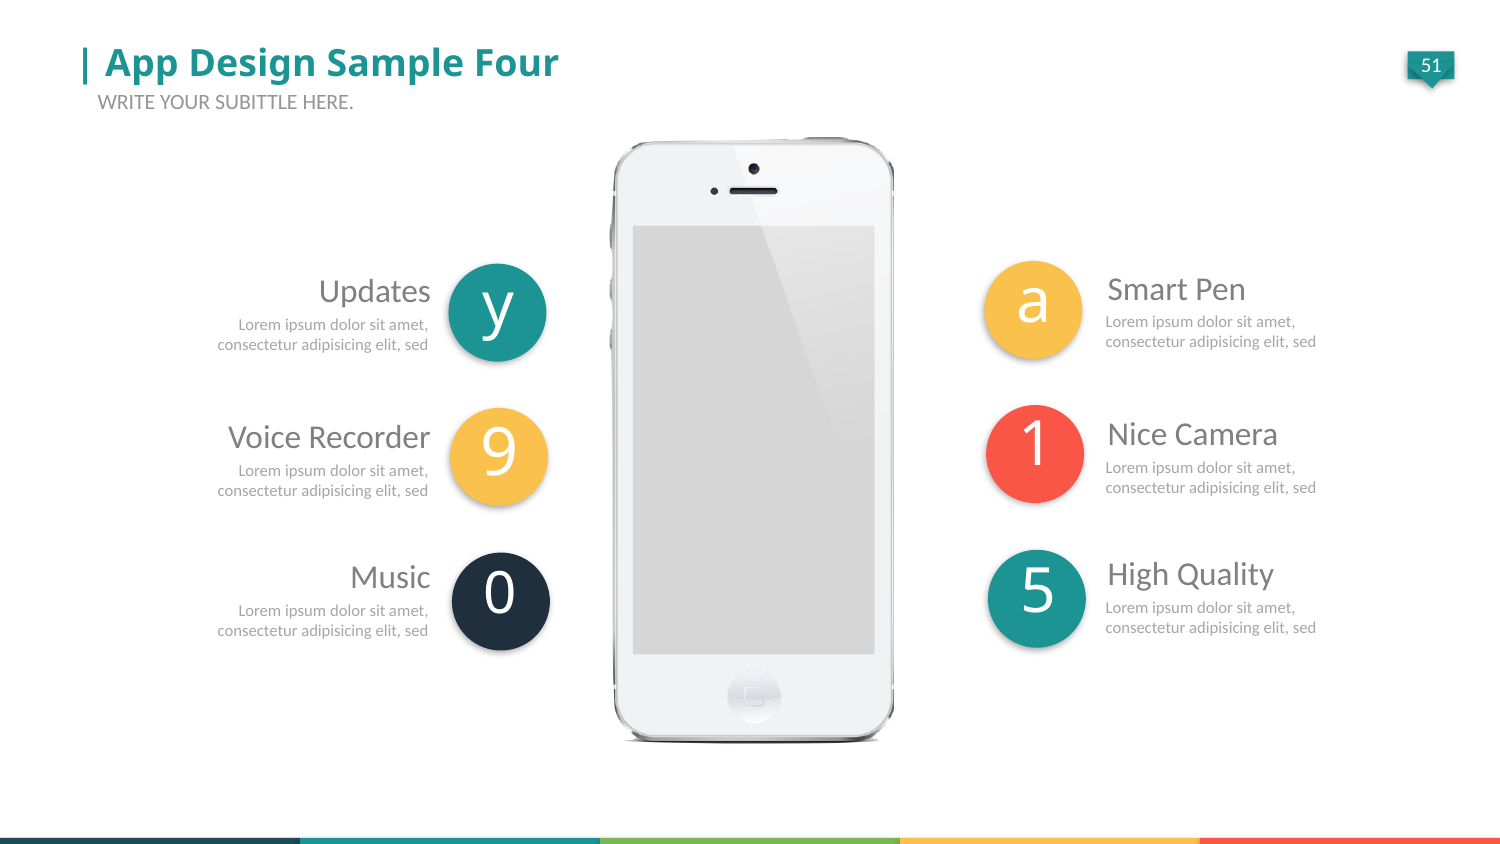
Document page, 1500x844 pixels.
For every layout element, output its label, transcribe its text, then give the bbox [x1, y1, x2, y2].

text_box Lorem ipsum dolor sit amet, consectetur adipisicing elit, sed [159, 592, 441, 647]
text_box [984, 542, 1091, 648]
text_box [982, 394, 1090, 504]
text_box Lorem ipsum dolor sit amet, consectetur adipisicing elit, sed [1096, 589, 1375, 645]
text_box High Quality [1095, 545, 1377, 600]
text_box WRITE YOUR SUBITTLE HERE. [97, 87, 1199, 132]
text_box Lorem ipsum dolor sit amet, consectetur adipisicing elit, sed [159, 452, 441, 507]
text_box Lorem ipsum dolor sit amet, consectetur adipisicing elit, sed [1092, 303, 1375, 359]
text_box Voice Recorder [161, 407, 441, 452]
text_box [445, 256, 552, 362]
text_box Music [161, 548, 444, 592]
text_box Lorem ipsum dolor sit amet, consectetur adipisicing elit, sed [1093, 449, 1375, 504]
text_box | App Design Sample Four [74, 38, 1202, 99]
text_box Updates [161, 262, 440, 306]
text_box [446, 400, 554, 507]
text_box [981, 252, 1088, 360]
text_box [446, 547, 554, 651]
text_box Smart Pen [1092, 259, 1377, 315]
picture [609, 137, 894, 744]
text_box Lorem ipsum dolor sit amet, consectetur adipisicing elit, sed [159, 306, 440, 362]
text_box Nice Camera [1093, 405, 1377, 460]
